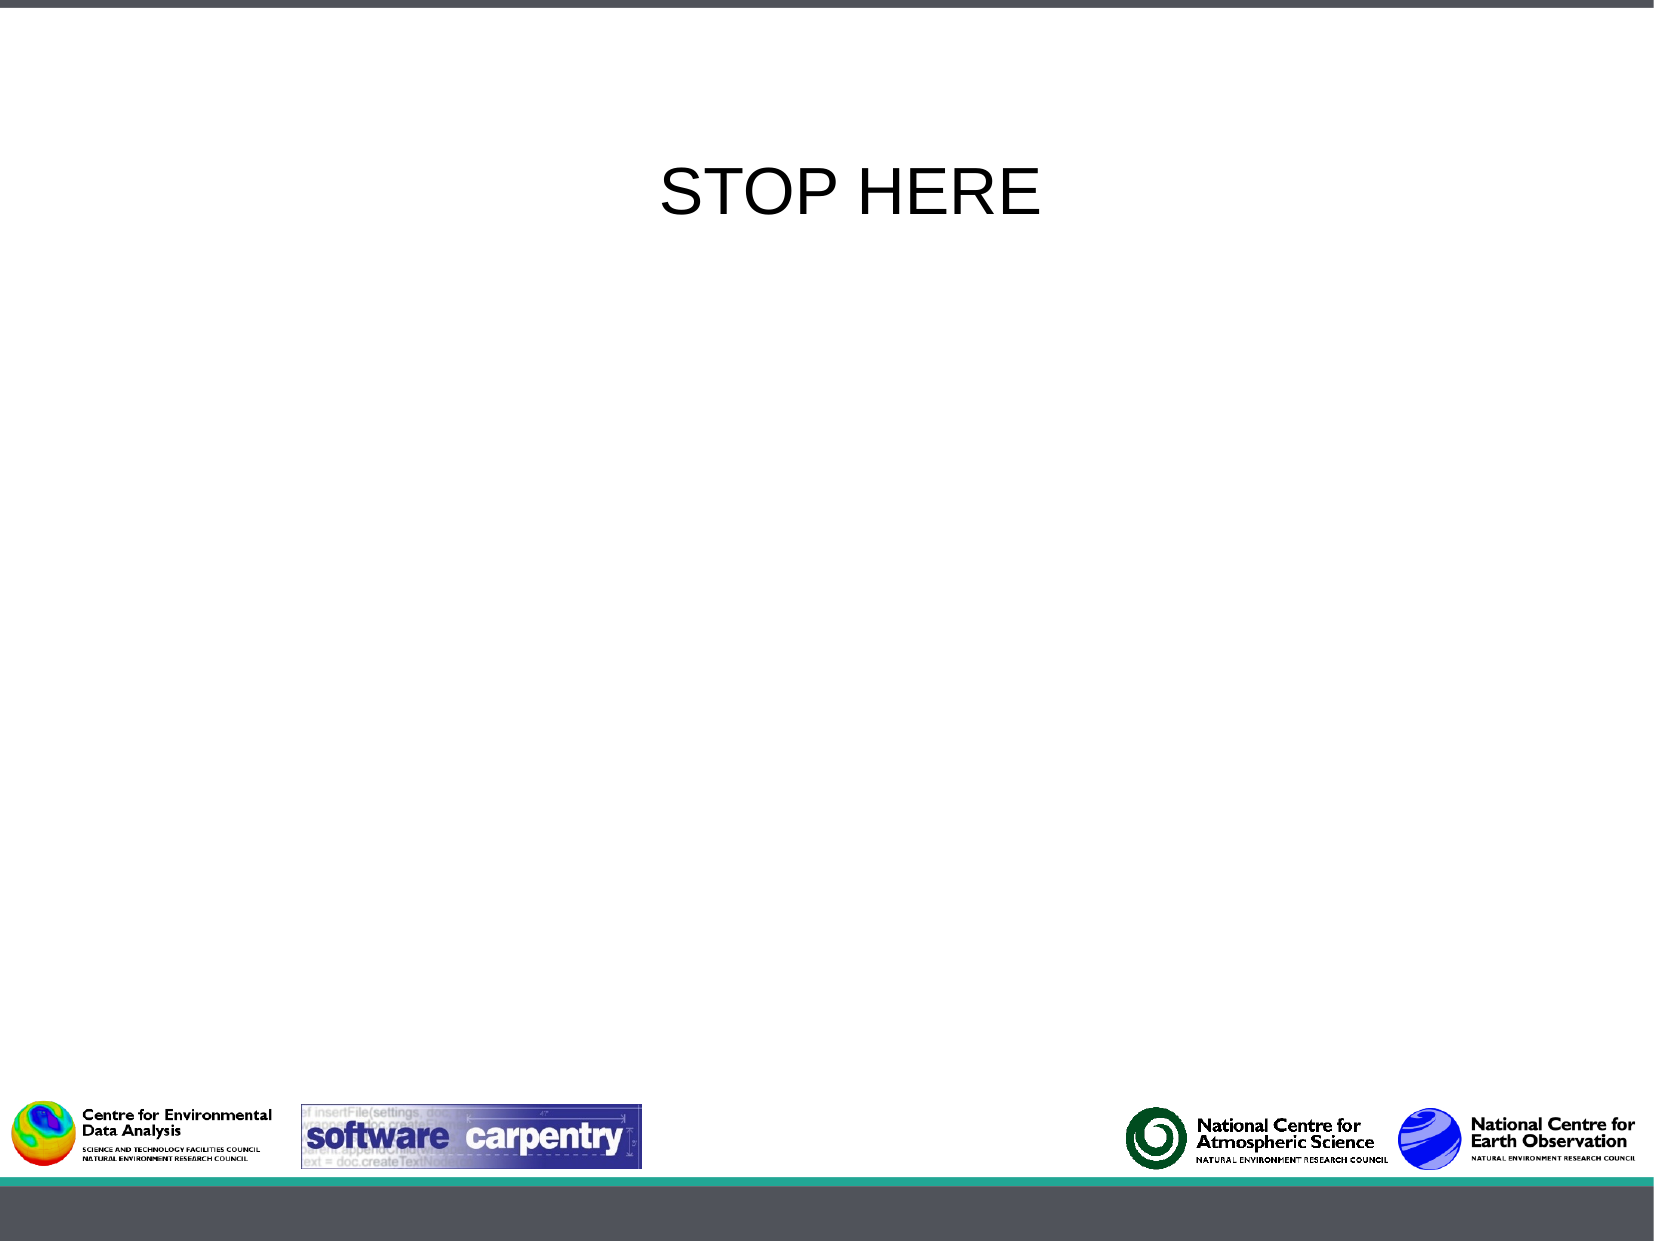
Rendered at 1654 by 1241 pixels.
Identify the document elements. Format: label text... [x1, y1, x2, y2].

text_box STOP HERE [581, 147, 1120, 237]
picture [0, 0, 1654, 1241]
